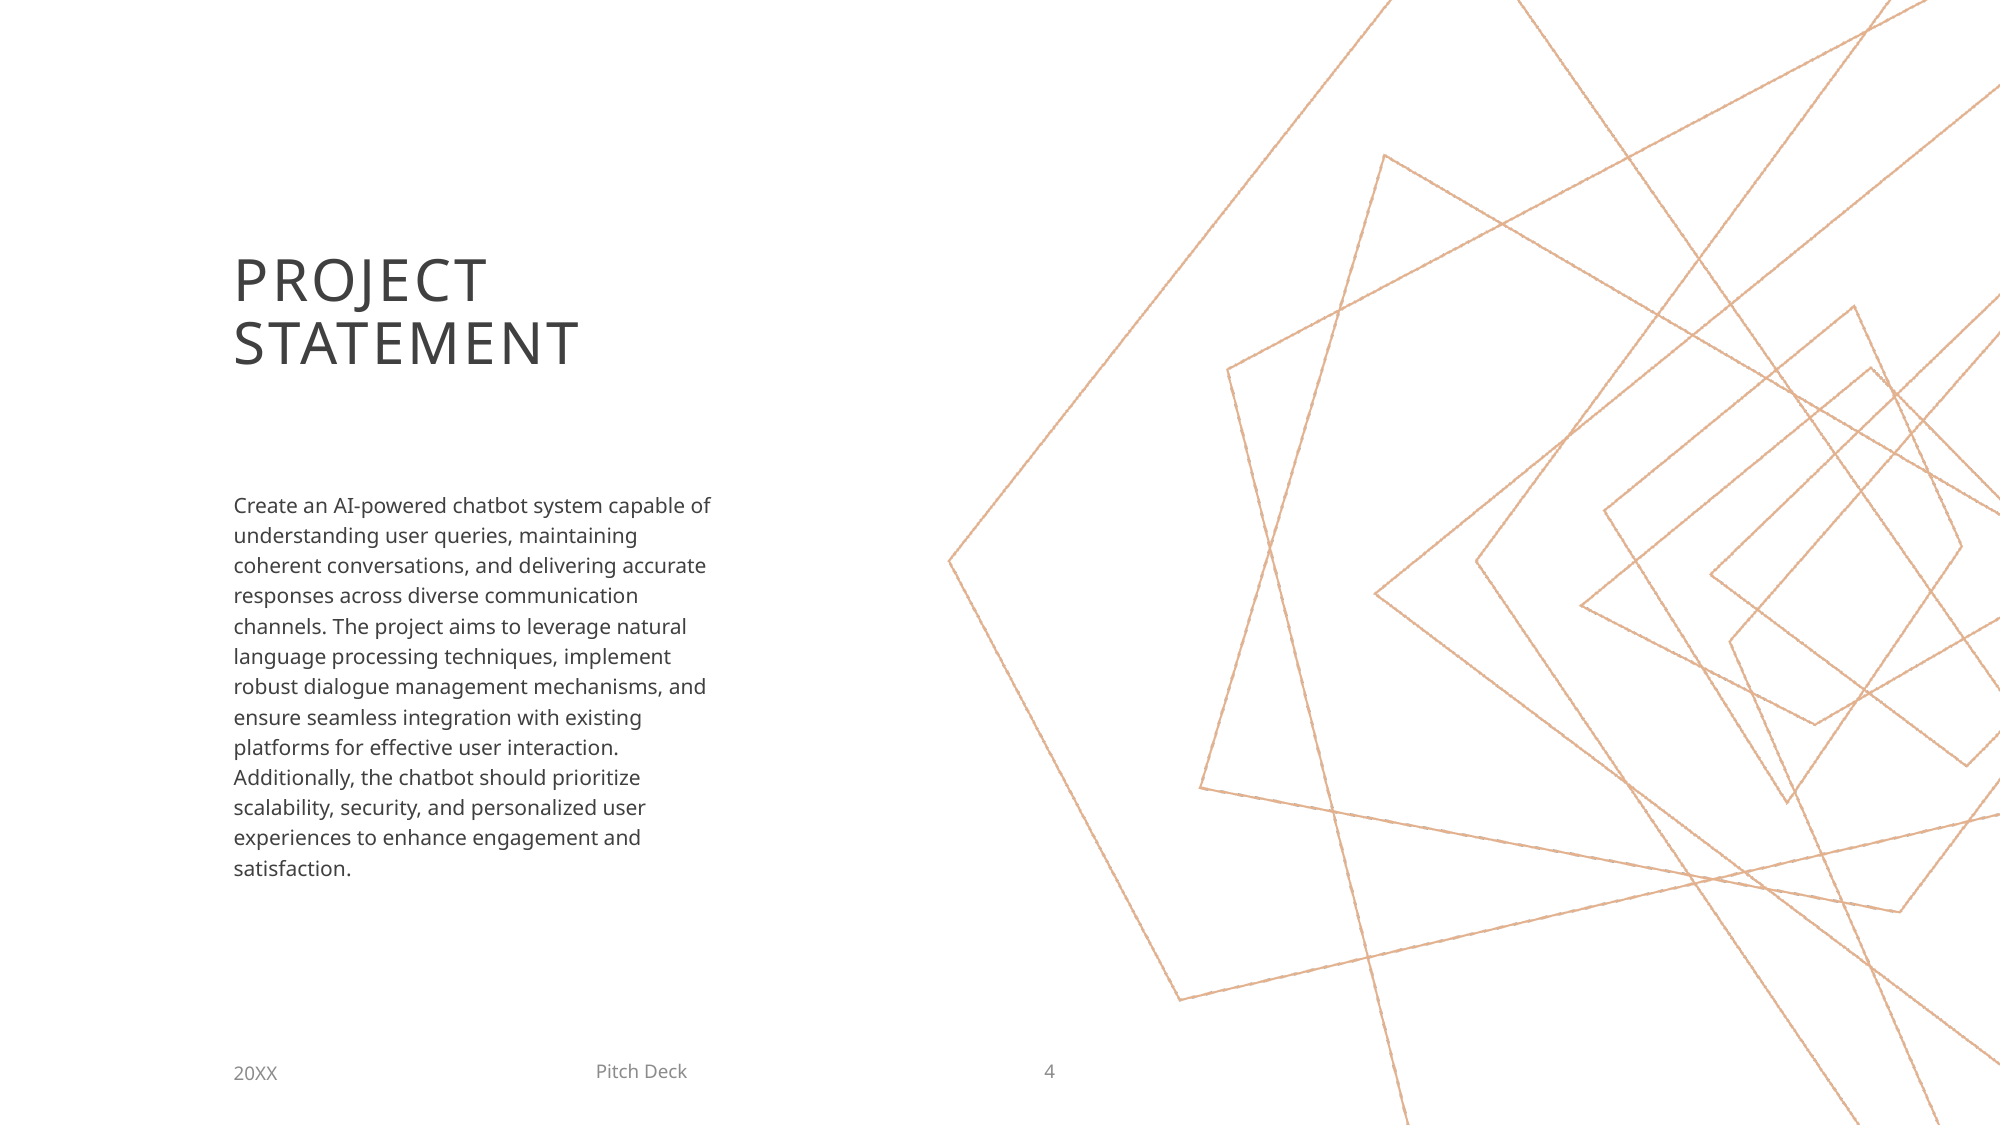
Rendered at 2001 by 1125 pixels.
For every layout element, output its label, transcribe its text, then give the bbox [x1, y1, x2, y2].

picture [900, 0, 2000, 1125]
slide_number 20XX [218, 1042, 381, 1103]
list Create an AI-powered chatbot system capable of understanding user queries, maintaining coherent conversations, and delivering accurate responses across diverse communication channels. The project aims to leverage natural language processing techniques, implement robust dialogue management mechanisms, and ensure seamless integration with existing platforms for effective user interaction. Additionally, the chatbot should prioritize scalability, security, and personalized user experiences to enhance engagement and satisfaction. [218, 479, 740, 893]
footer Pitch Deck [437, 1042, 846, 1103]
title PROJECT STATEMENT [218, 167, 740, 385]
slide_number 4 [908, 1042, 1071, 1103]
